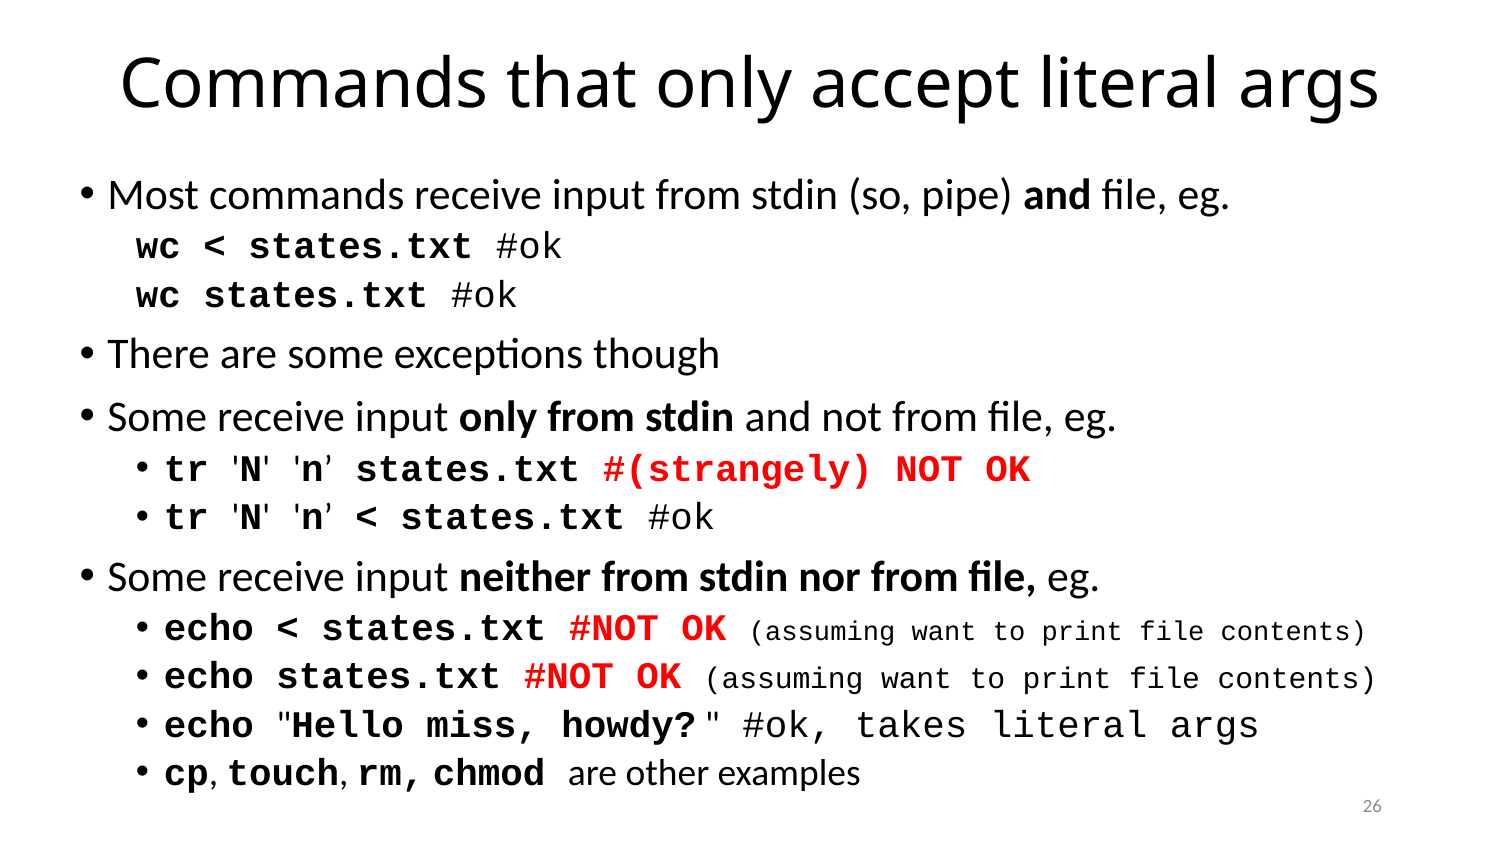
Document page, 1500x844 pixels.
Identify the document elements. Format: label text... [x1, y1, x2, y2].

list Most commands receive input from stdin (so, pipe) and file, eg. wc < states.txt #ok wc states.txt #ok There are some exceptions though Some receive input only from stdin and not from file, eg. tr 'N' 'n’ states.txt #(strangely) NOT OK tr 'N' 'n’ < states.txt #ok Some receive input neither from stdin nor from file, eg. echo < states.txt #NOT OK (assuming want to print file contents) echo states.txt #NOT OK (assuming want to print file contents) echo "Hello miss, howdy? " #ok, takes literal args cp, touch, rm, chmod are other examples [64, 164, 1462, 827]
title Commands that only accept literal args [103, 3, 1397, 164]
slide_number 26 [1059, 782, 1397, 827]
